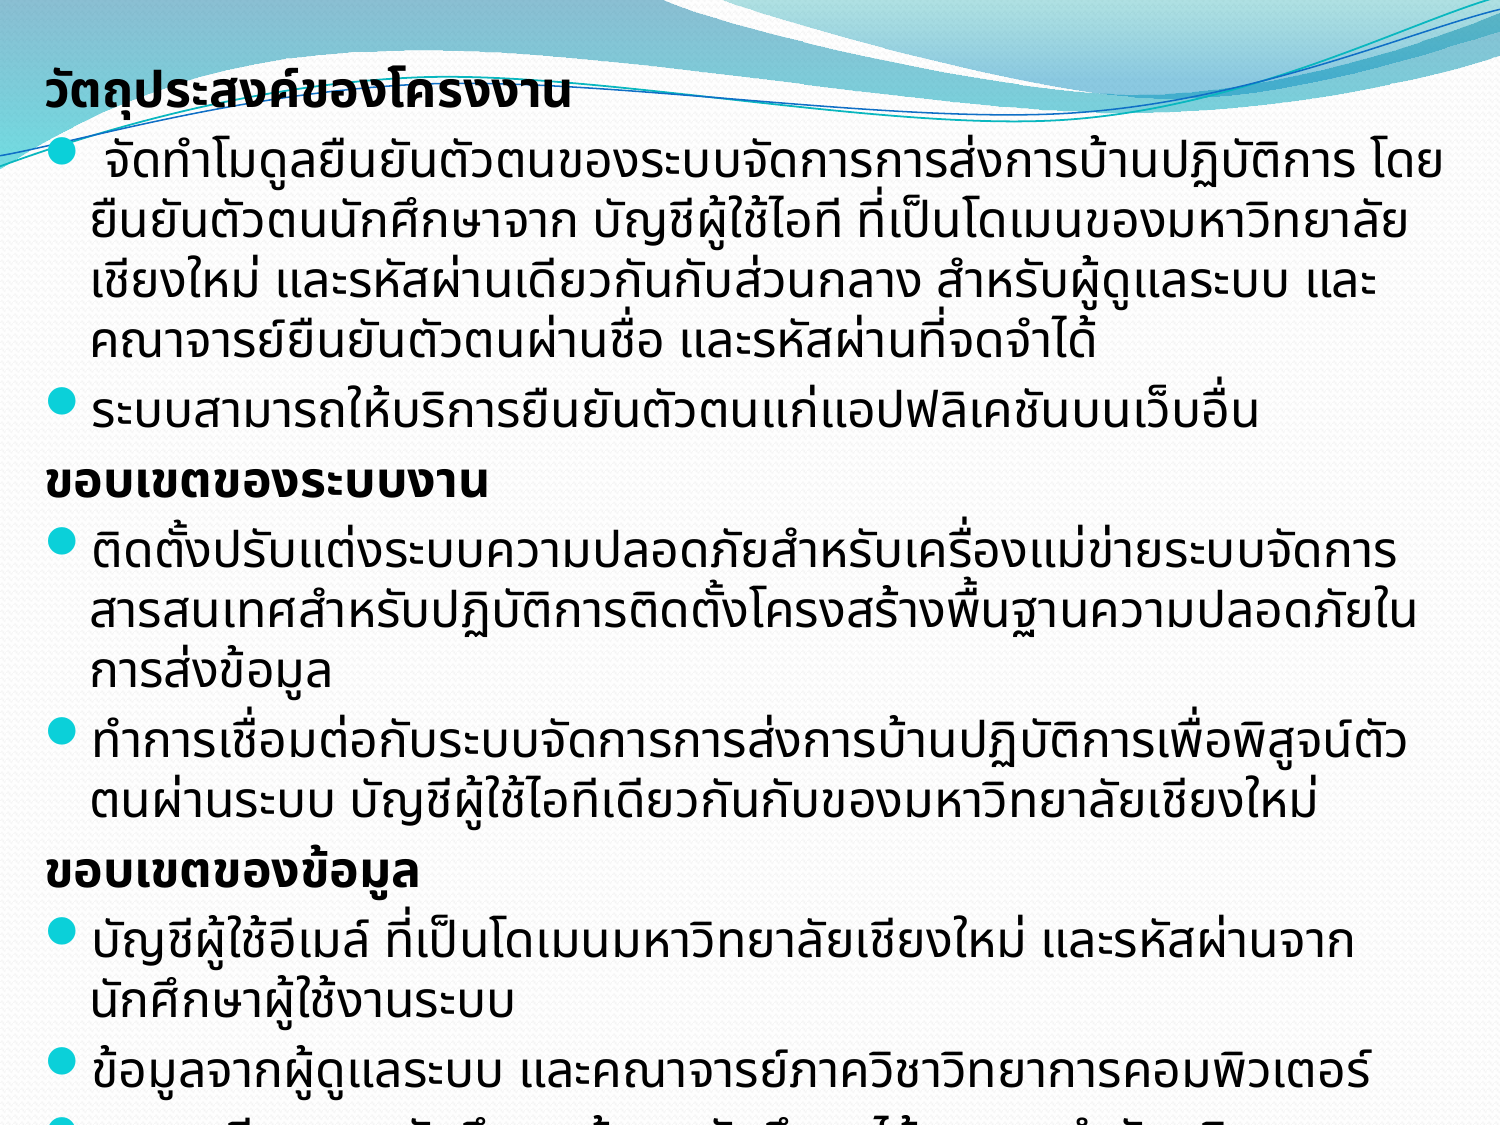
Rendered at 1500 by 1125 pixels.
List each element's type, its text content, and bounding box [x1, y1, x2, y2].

list วัตถุประสงค์ของโครงงาน จัดทำโมดูลยืนยันตัวตนของระบบจัดการการส่งการบ้านปฏิบัติการ โดยยืนยันตัวตนนักศึกษาจาก บัญชีผู้ใช้ไอที ที่เป็นโดเมนของมหาวิทยาลัยเชียงใหม่ และรหัสผ่านเดียวกันกับส่วนกลาง สำหรับผู้ดูแลระบบ และคณาจารย์ยืนยันตัวตนผ่านชื่อ และรหัสผ่านที่จดจำได้ ระบบสามารถให้บริการยืนยันตัวตนแก่แอปฟลิเคชันบนเว็บอื่น ขอบเขตของระบบงาน ติดตั้งปรับแต่งระบบความปลอดภัยสำหรับเครื่องแม่ข่ายระบบจัดการสารสนเทศสำหรับปฏิบัติการติดตั้งโครงสร้างพื้นฐานความปลอดภัยในการส่งข้อมูล ทำการเชื่อมต่อกับระบบจัดการการส่งการบ้านปฏิบัติการเพื่อพิสูจน์ตัวตนผ่านระบบ บัญชีผู้ใช้ไอทีเดียวกันกับของมหาวิทยาลัยเชียงใหม่ ขอบเขตของข้อมูล บัญชีผู้ใช้อีเมล์ ที่เป็นโดเมนมหาวิทยาลัยเชียงใหม่ และรหัสผ่านจากนักศึกษาผู้ใช้งานระบบ ข้อมูลจากผู้ดูแลระบบ และคณาจารย์ภาควิชาวิทยาการคอมพิวเตอร์ รายละเอียดของนักศึกษา ข้อมูลนักศึกษาได้มาจาก สำนักบริการเทคโนโลยีสารสนเทศมหาวิทยาลัยเชียงใหม่ ผ่านทาง เรเดียสเซอร์วิส และเอพีไอ [29, 50, 1463, 1125]
